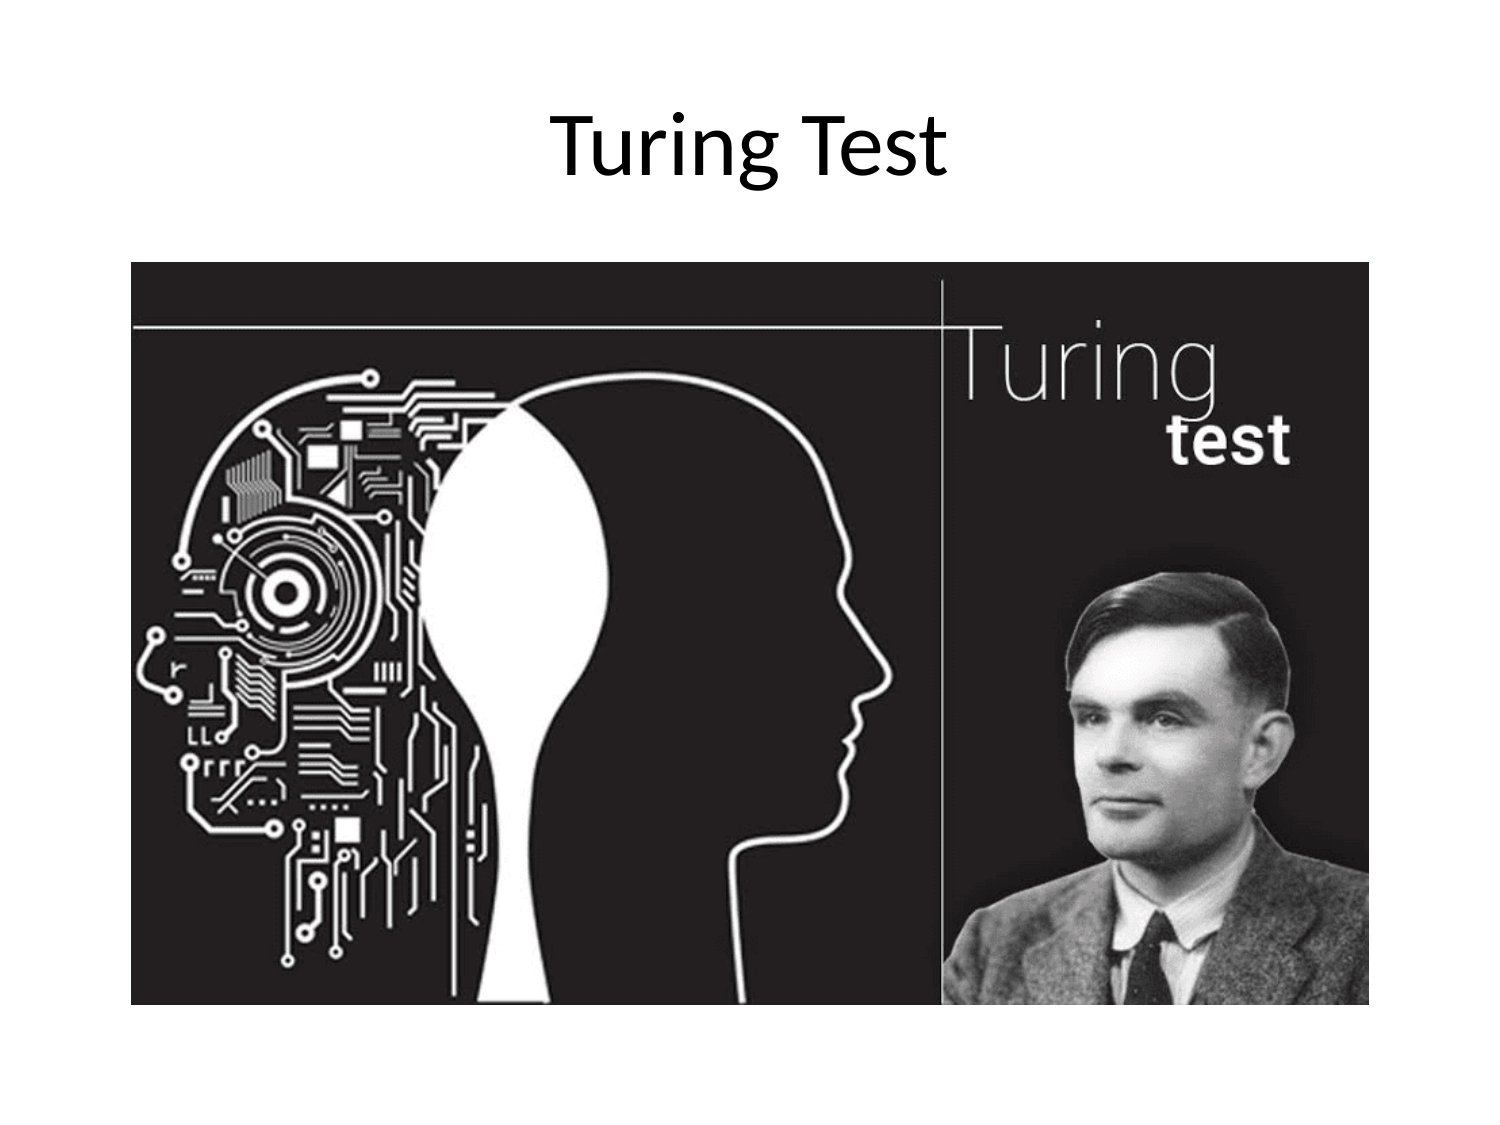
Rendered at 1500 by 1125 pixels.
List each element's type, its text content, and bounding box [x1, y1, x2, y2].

title Turing Test [75, 45, 1425, 233]
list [130, 262, 1369, 1006]
